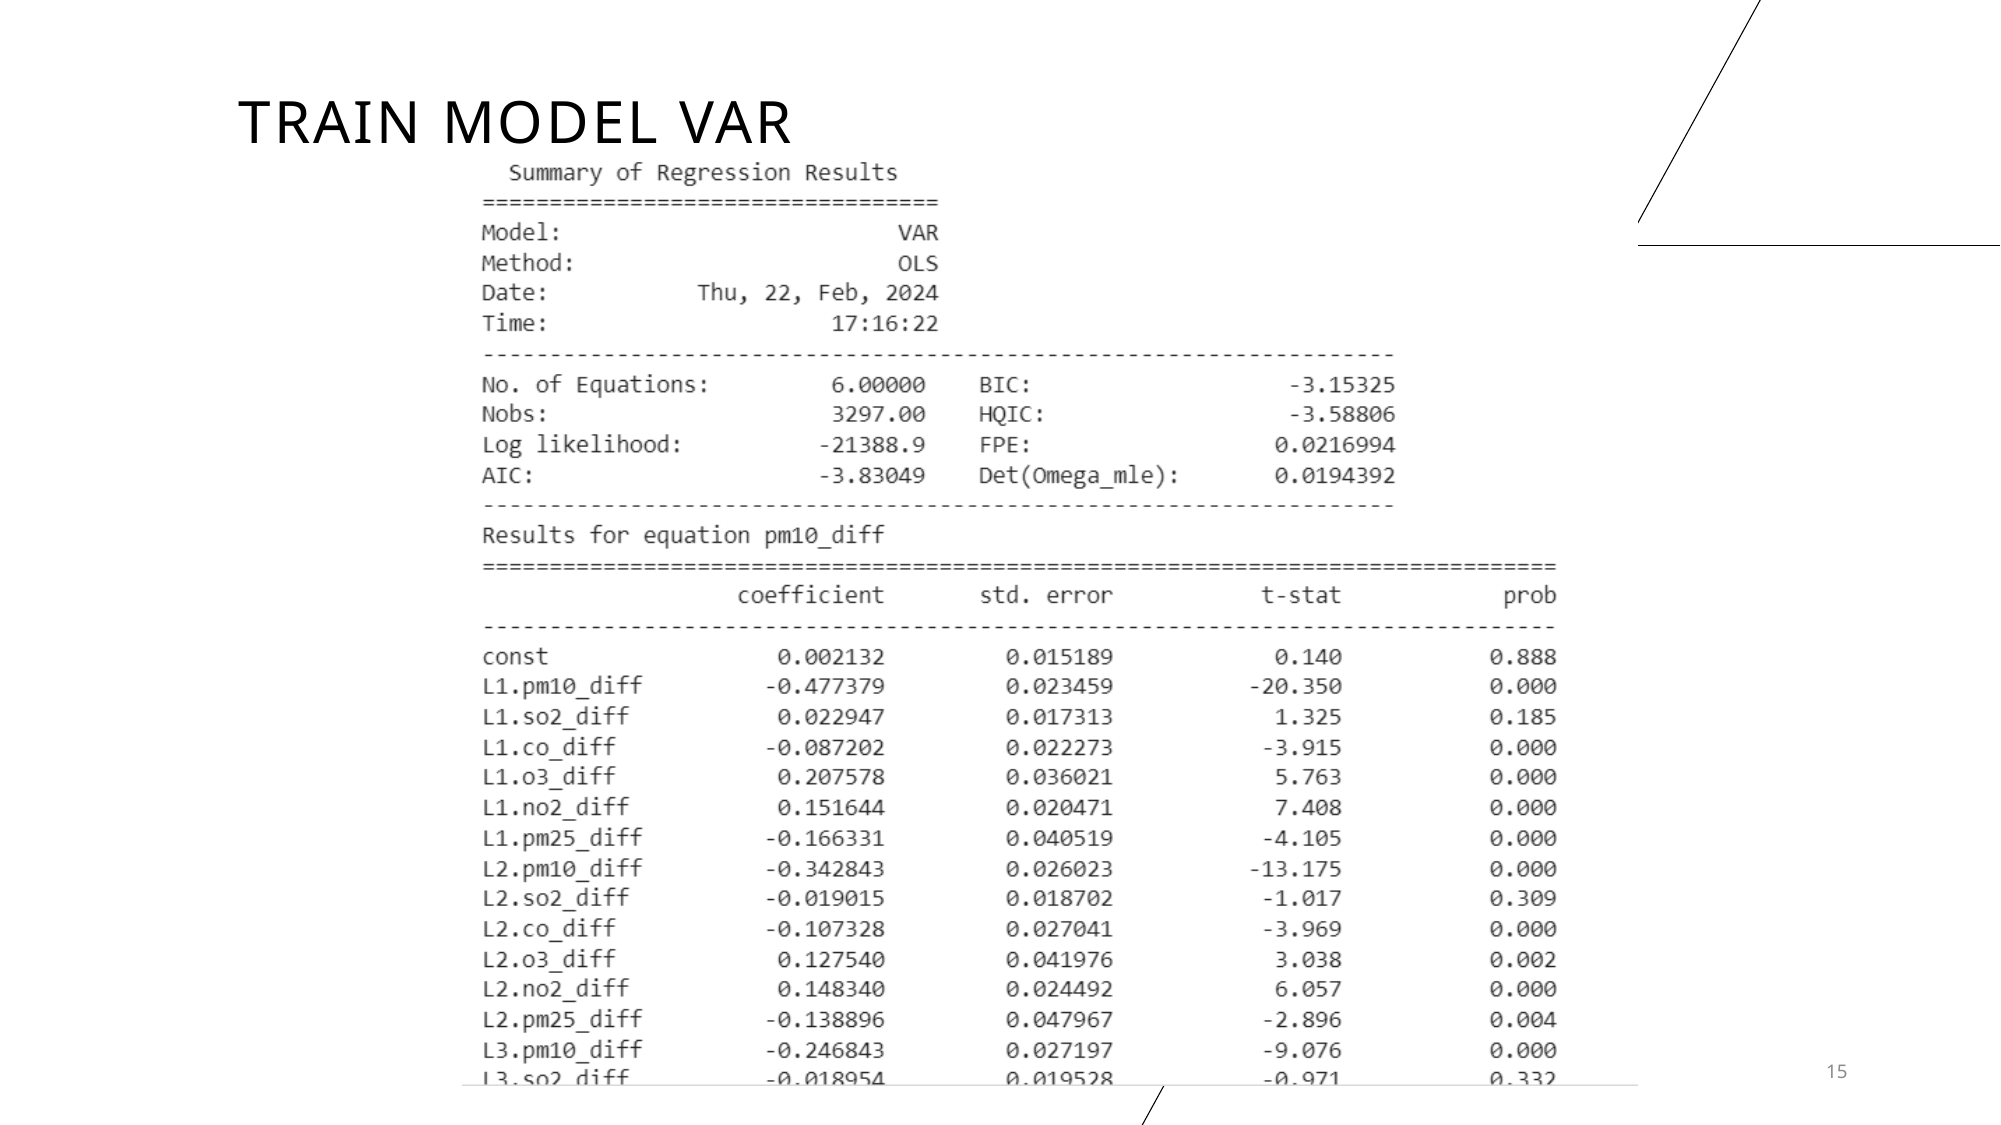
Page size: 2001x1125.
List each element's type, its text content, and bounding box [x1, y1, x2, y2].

picture [462, 147, 1638, 1086]
slide_number 15 [1412, 1042, 1863, 1103]
footer Prediksi AQI menggunakan model VAR [404, 1042, 975, 1103]
title TRAIN model var [223, 74, 1062, 164]
